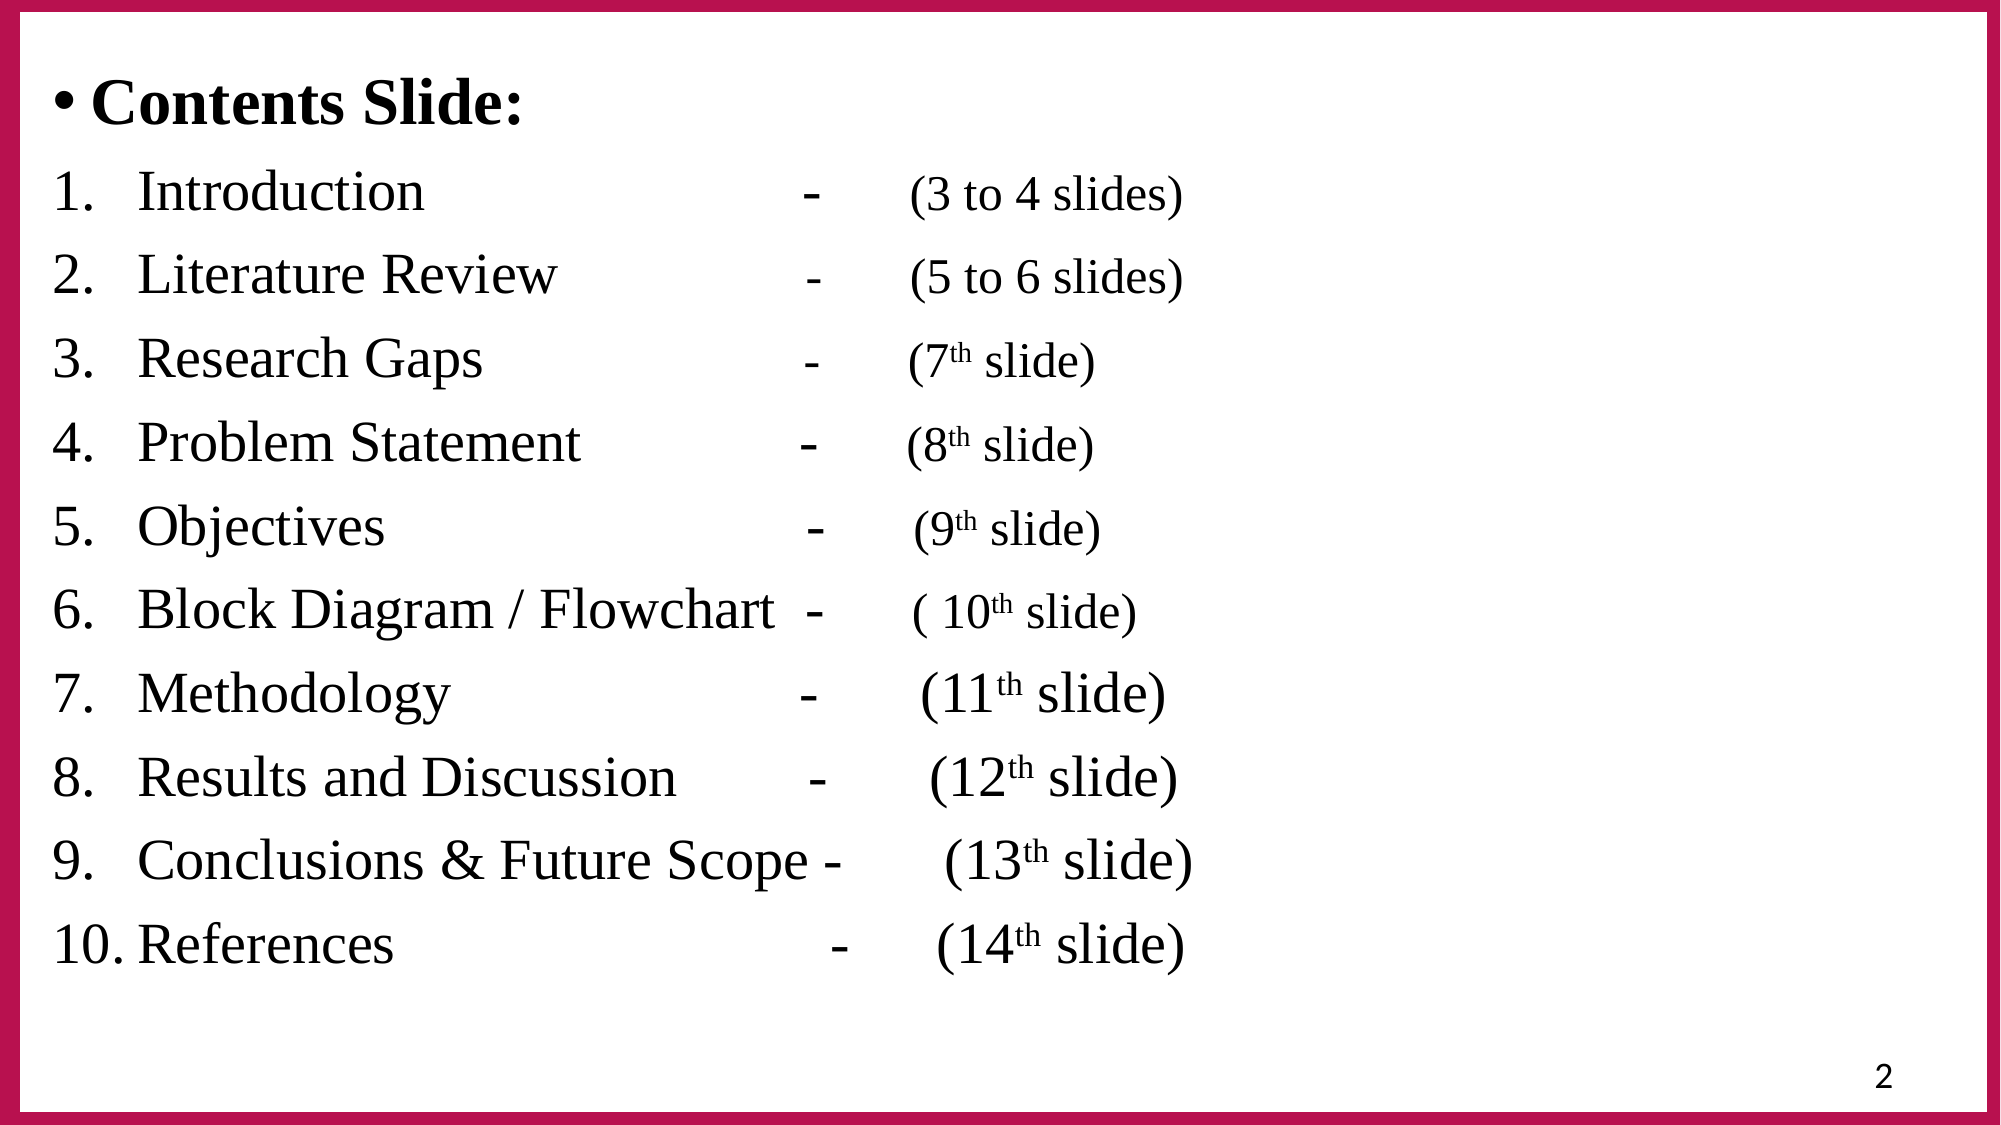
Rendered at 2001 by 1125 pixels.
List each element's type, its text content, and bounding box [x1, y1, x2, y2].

text_box 2 [1859, 1043, 1957, 1104]
list Contents Slide: Introduction - (3 to 4 slides) Literature Review - (5 to 6 slides) Research Gaps - (7th slide) Problem Statement - (8th slide) Objectives - (9th slide) Block Diagram / Flowchart - ( 10th slide) Methodology - (11th slide) Results and Discussion - (12th slide) Conclusions & Future Scope - (13th slide) References - (14th slide) [37, 59, 1974, 1043]
